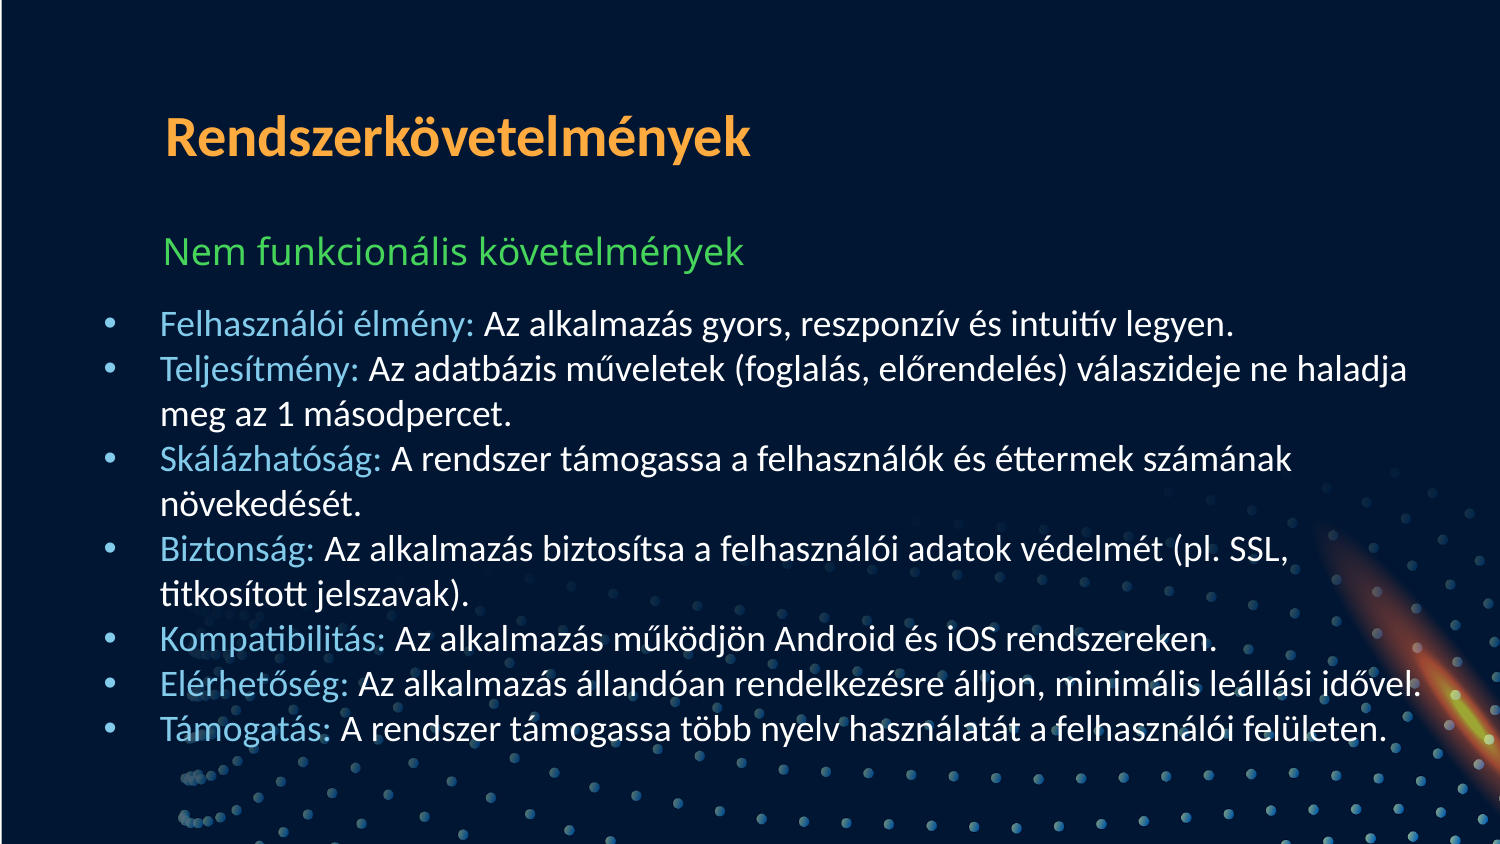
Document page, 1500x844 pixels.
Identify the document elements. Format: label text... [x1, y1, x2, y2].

text_box Nem funkcionális követelmények [147, 220, 1235, 281]
text_box Felhasználói élmény: Az alkalmazás gyors, reszponzív és intuitív legyen. Teljesítmény: Az adatbázis műveletek (foglalás, előrendelés) válaszideje ne haladja meg az 1 másodpercet. Skálázhatóság: A rendszer támogassa a felhasználók és éttermek számának növekedését. Biztonság: Az alkalmazás biztosítsa a felhasználói adatok védelmét (pl. SSL, titkosított jelszavak). Kompatibilitás: Az alkalmazás működjön Android és iOS rendszereken. Elérhetőség: Az alkalmazás állandóan rendelkezésre álljon, minimális leállási idővel. Támogatás: A rendszer támogassa több nyelv használatát a felhasználói felületen. [88, 291, 1439, 757]
text_box Rendszerkövetelmények [149, 91, 1350, 177]
